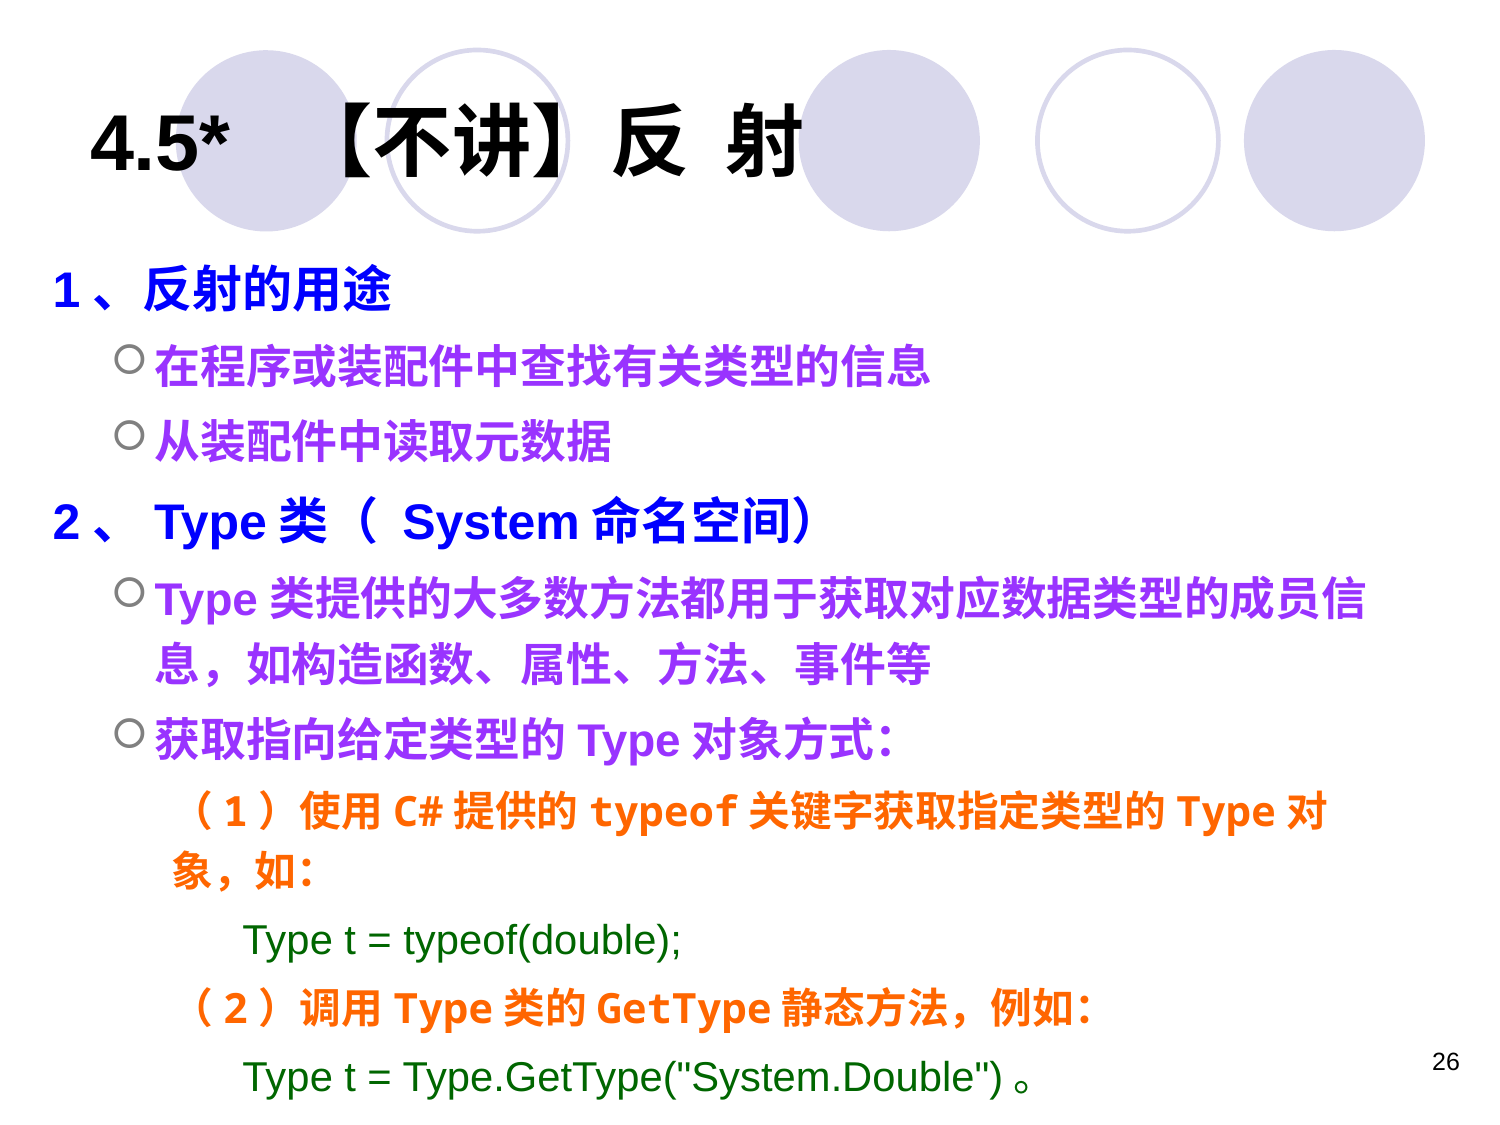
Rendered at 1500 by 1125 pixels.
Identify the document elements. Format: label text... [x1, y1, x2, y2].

list 1、反射的用途 在程序或装配件中查找有关类型的信息 从装配件中读取元数据 2、Type类（ System命名空间） Type类提供的大多数方法都用于获取对应数据类型的成员信息，如构造函数、属性、方法、事件等 获取指向给定类型的Type对象方式： （1）使用C#提供的typeof关键字获取指定类型的Type对象，如： Type t = typeof(double); （2）调用Type类的GetType静态方法，例如： Type t = Type.GetType("System.Double")。 [37, 237, 1388, 1038]
title 4.5* 【不讲】反 射 [75, 45, 1425, 233]
slide_number 26 [1124, 1037, 1476, 1113]
